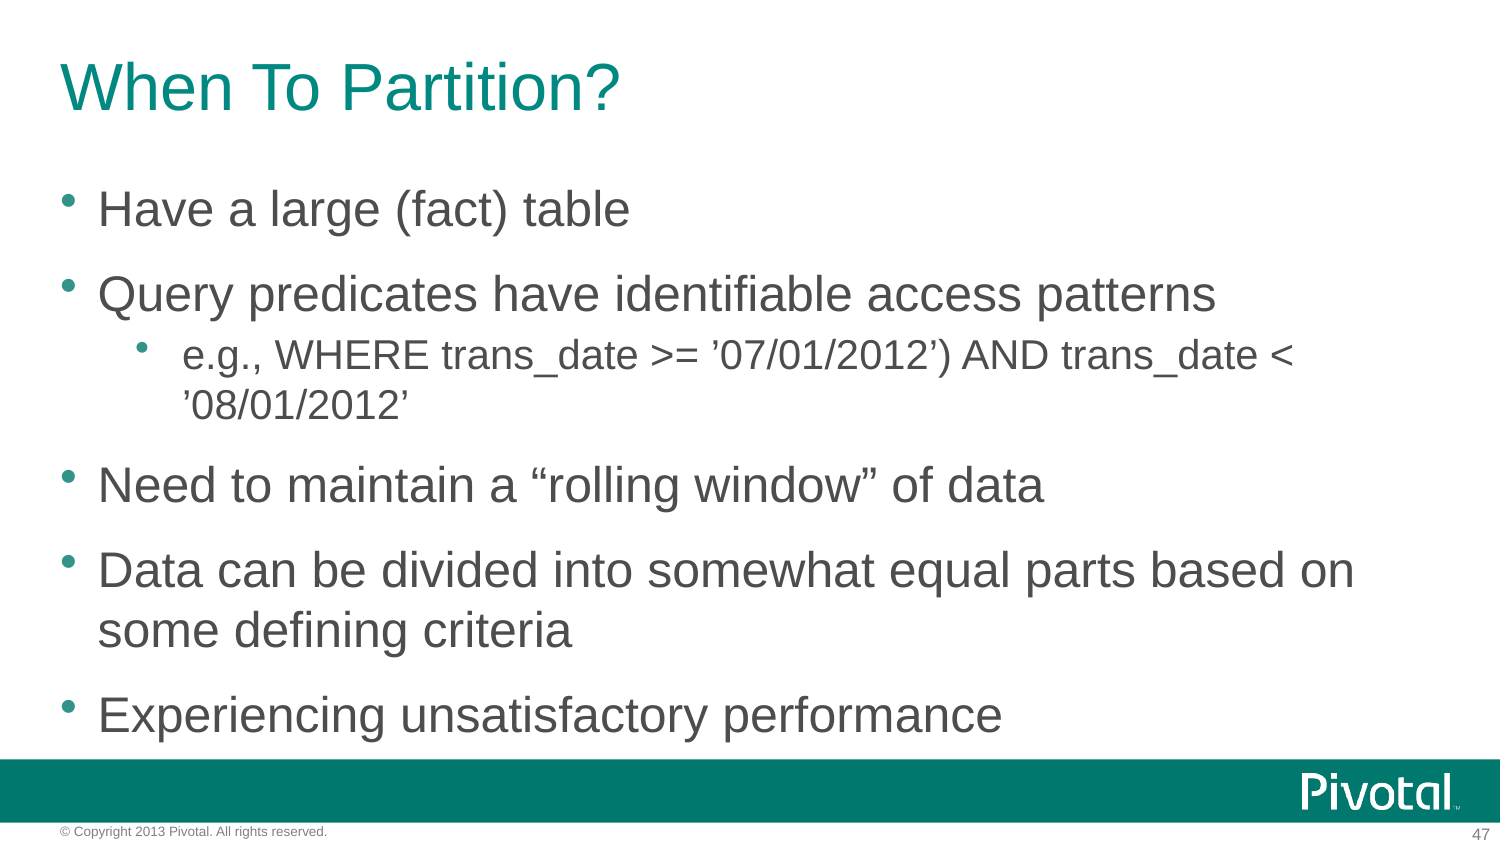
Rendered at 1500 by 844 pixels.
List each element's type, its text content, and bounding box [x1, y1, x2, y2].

title When To Partition? [60, 53, 1440, 129]
list Have a large (fact) table Query predicates have identifiable access patterns e.g., WHERE trans_date >= ’07/01/2012’) AND trans_date < ’08/01/2012’ Need to maintain a “rolling window” of data Data can be divided into somewhat equal parts based on some defining criteria Experiencing unsatisfactory performance [60, 176, 1440, 732]
picture [1302, 773, 1460, 810]
